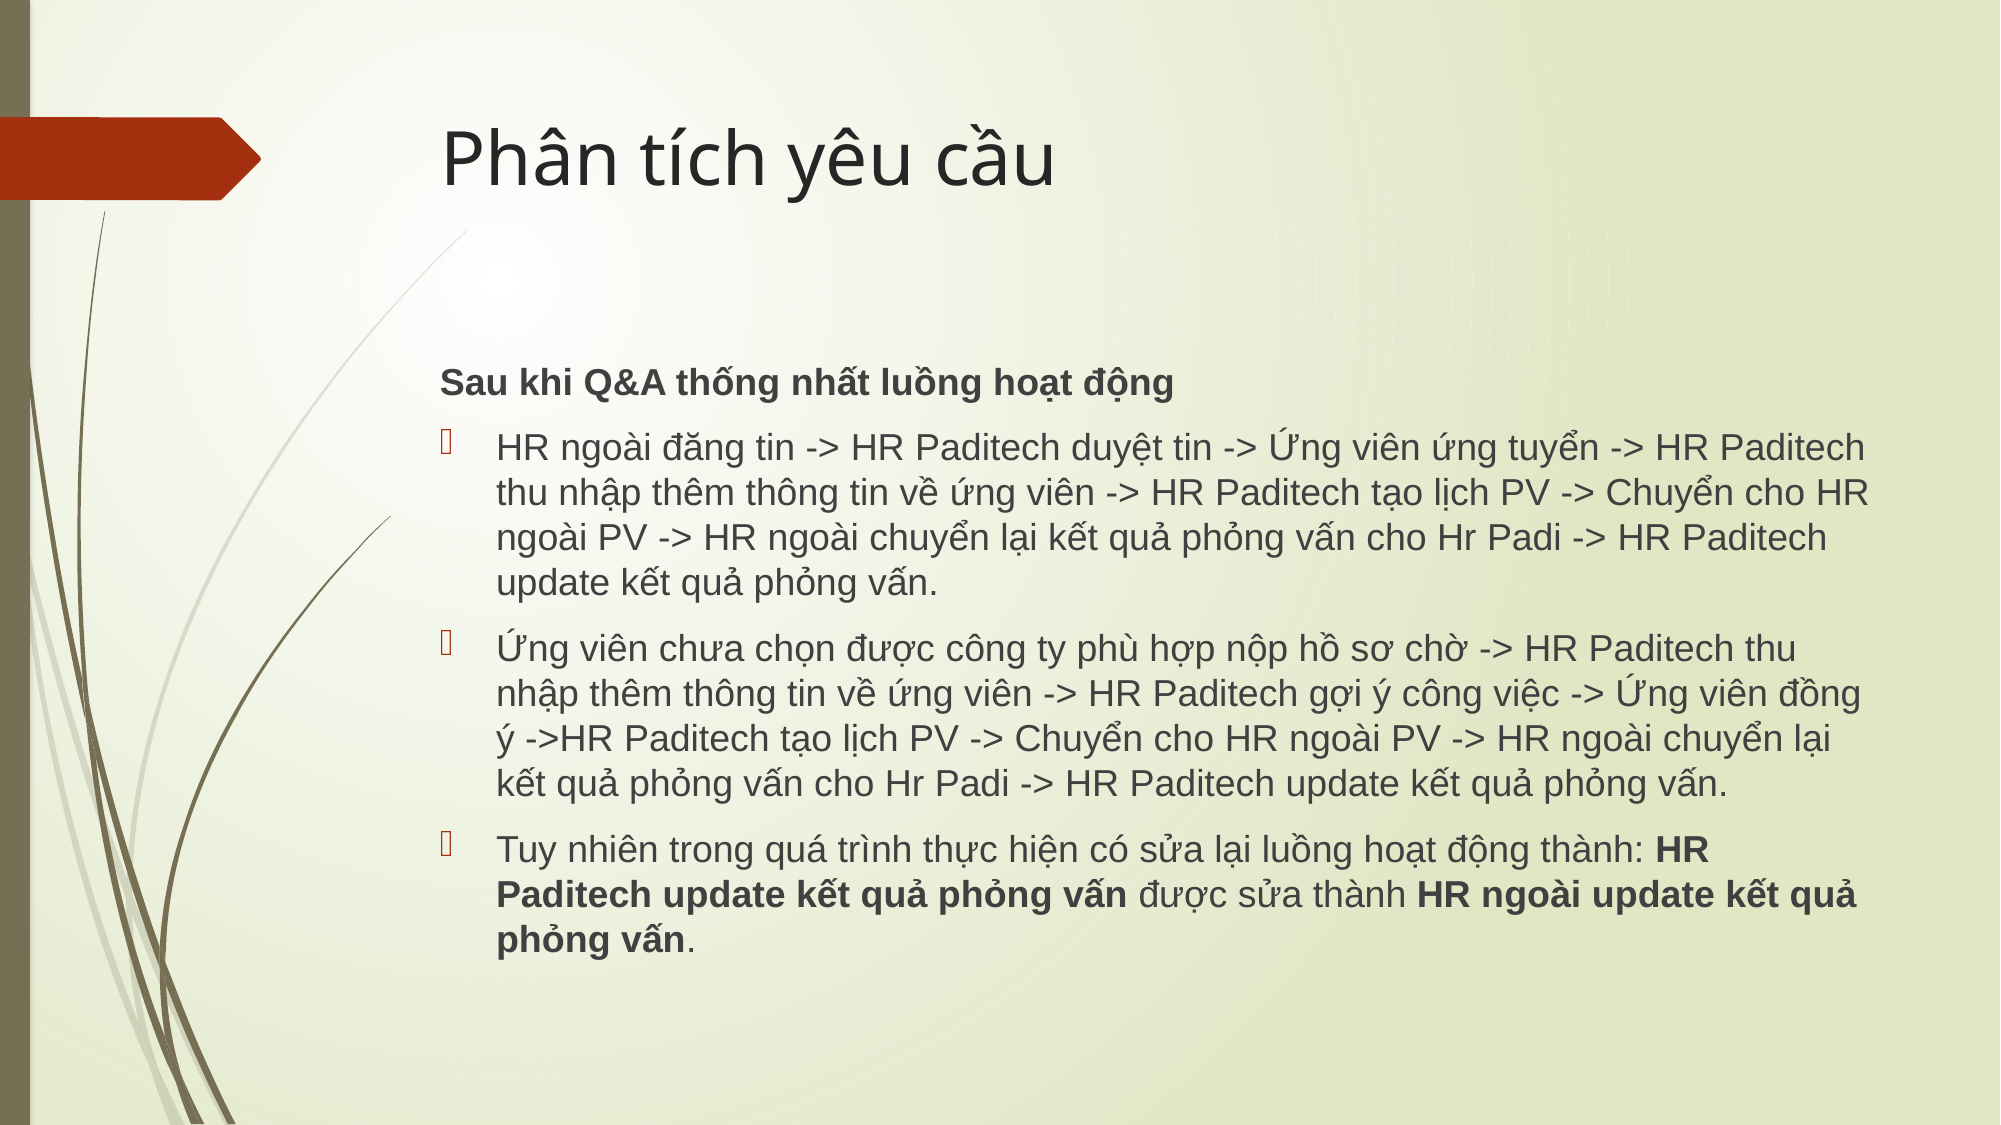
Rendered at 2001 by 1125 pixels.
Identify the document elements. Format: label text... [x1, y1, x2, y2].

title Phân tích yêu cầu [425, 102, 1888, 313]
list Sau khi Q&A thống nhất luồng hoạt động HR ngoài đăng tin -> HR Paditech duyệt tin -> Ứng viên ứng tuyển -> HR Paditech thu nhập thêm thông tin về ứng viên -> HR Paditech tạo lịch PV -> Chuyển cho HR ngoài PV -> HR ngoài chuyển lại kết quả phỏng vấn cho Hr Padi -> HR Paditech update kết quả phỏng vấn. Ứng viên chưa chọn được công ty phù hợp nộp hồ sơ chờ -> HR Paditech thu nhập thêm thông tin về ứng viên -> HR Paditech gợi ý công việc -> Ứng viên đồng ý ->HR Paditech tạo lịch PV -> Chuyển cho HR ngoài PV -> HR ngoài chuyển lại kết quả phỏng vấn cho Hr Padi -> HR Paditech update kết quả phỏng vấn. Tuy nhiên trong quá trình thực hiện có sửa lại luồng hoạt động thành: HR Paditech update kết quả phỏng vấn được sửa thành HR ngoài update kết quả phỏng vấn. [424, 350, 1888, 970]
